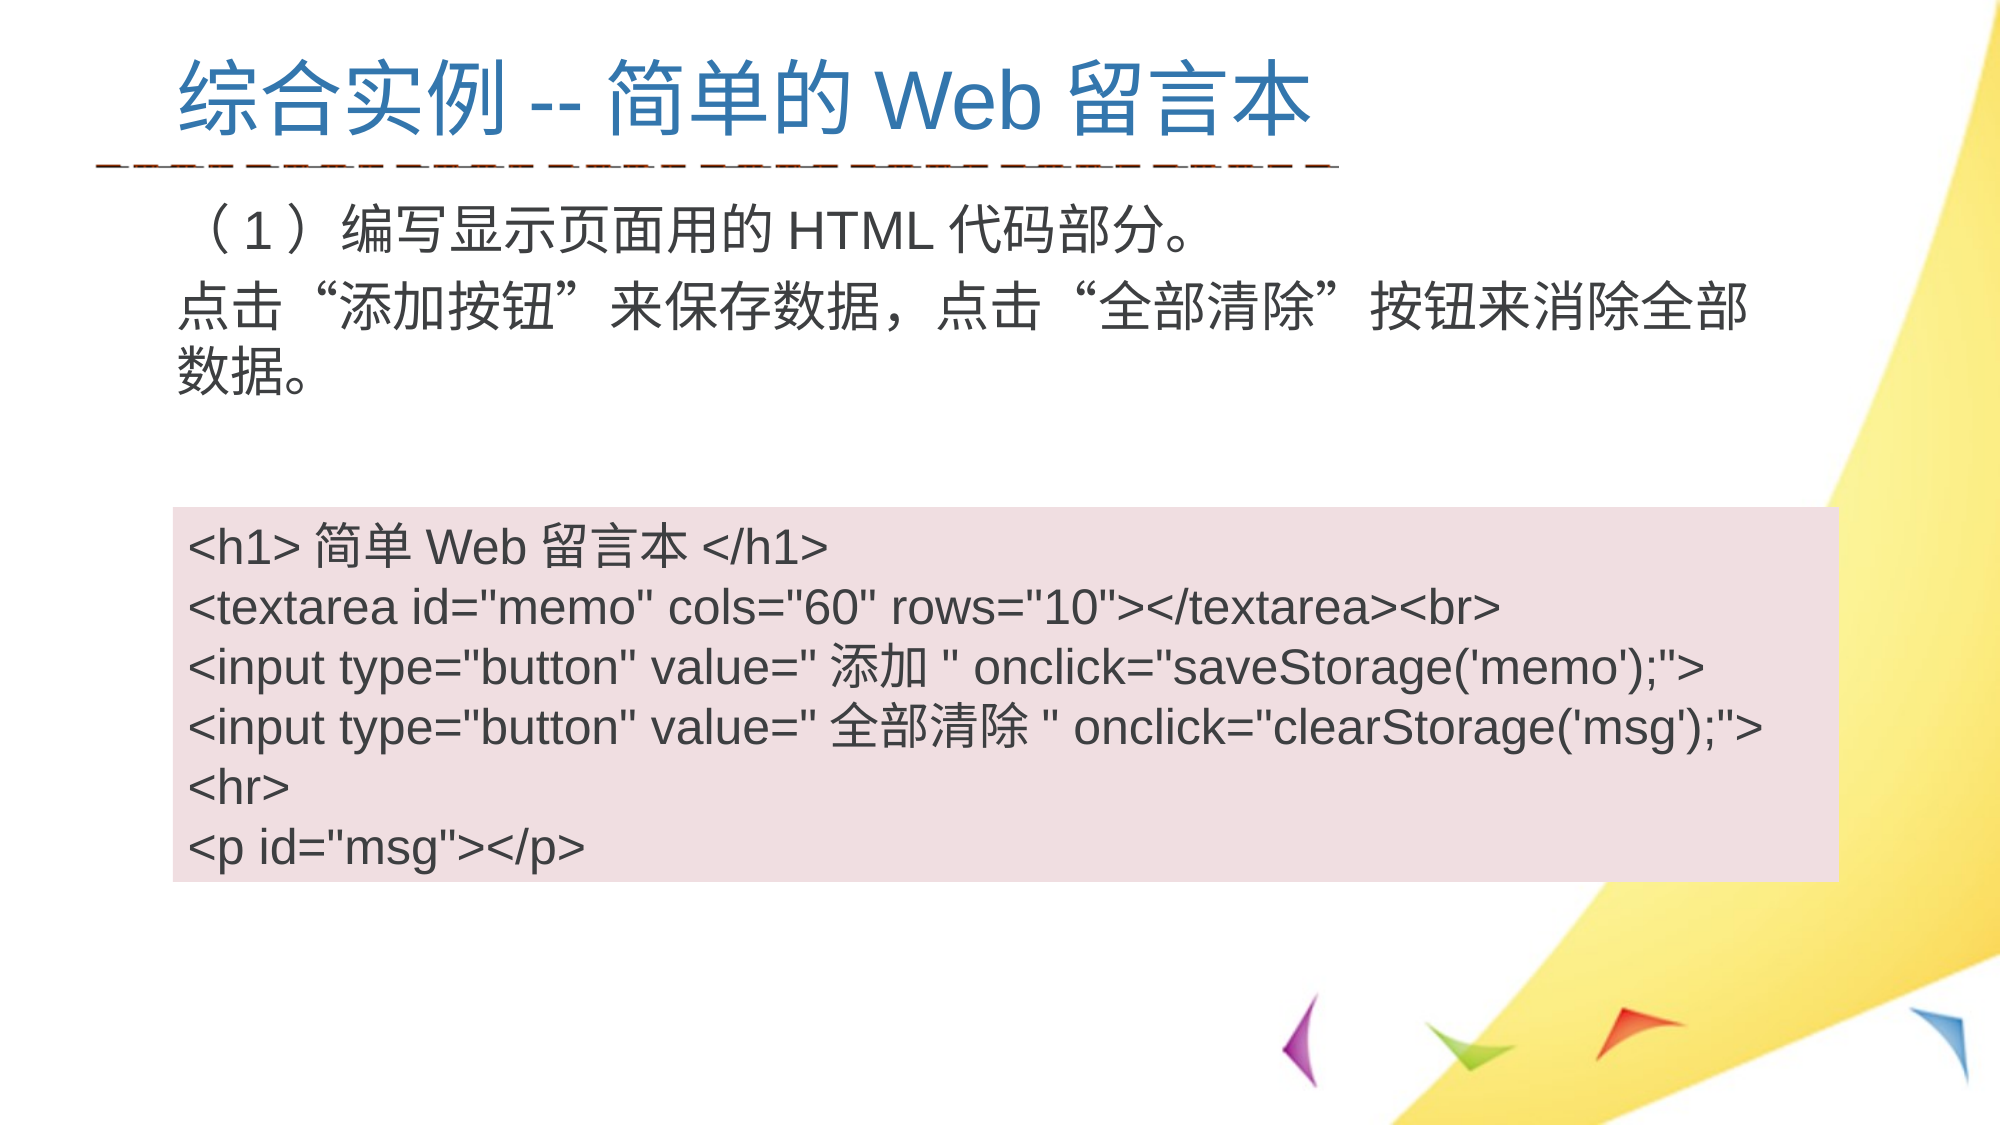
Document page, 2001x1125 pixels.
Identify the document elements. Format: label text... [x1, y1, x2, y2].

text_box <h1>简单Web留言本</h1> <textarea id="memo" cols="60" rows="10"></textarea><br> <input type="button" value="添加" onclick="saveStorage('memo');"> <input type="button" value="全部清除" onclick="clearStorage('msg');"> <hr> <p id="msg"></p> [172, 507, 1839, 882]
list （1）编写显示页面用的HTML代码部分。 点击“添加按钮”来保存数据，点击“全部清除”按钮来消除全部数据。 [161, 187, 1780, 504]
picture [88, 0, 2000, 1125]
list 综合实例--简单的Web留言本 [161, 38, 1392, 120]
